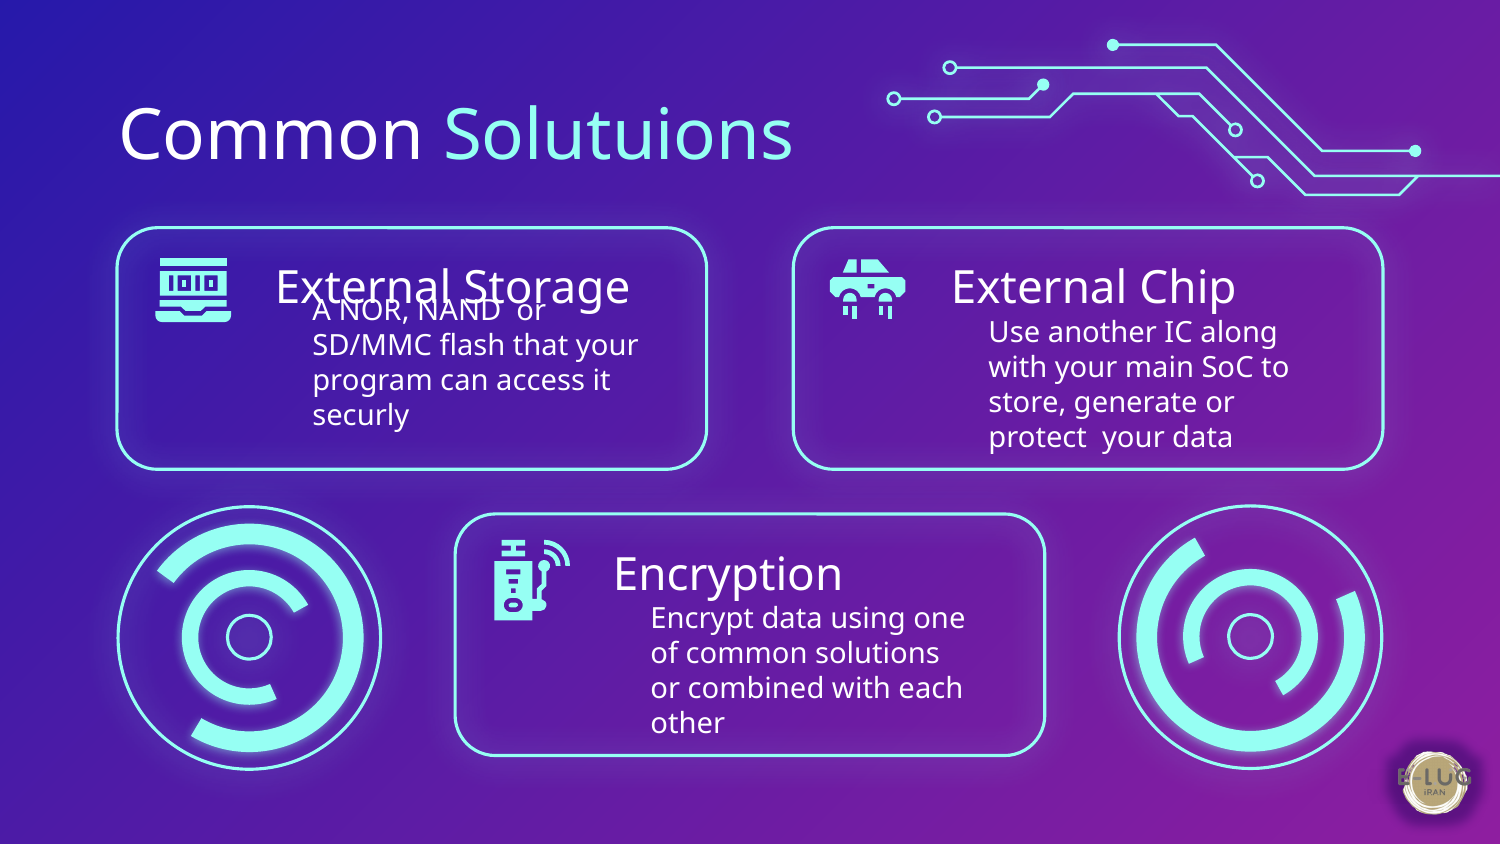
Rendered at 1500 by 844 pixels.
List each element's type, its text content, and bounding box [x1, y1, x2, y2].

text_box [1094, 480, 1407, 794]
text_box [886, 38, 1500, 197]
title Encryption [597, 539, 982, 605]
subtitle Encrypt data using one of common solutions or combined with each other [597, 609, 982, 729]
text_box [117, 506, 381, 770]
subtitle A NOR, NAND or SD/MMC flash that your program can access it securly [259, 329, 675, 449]
text_box [1388, 741, 1482, 826]
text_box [829, 259, 906, 320]
title External Storage [259, 253, 675, 318]
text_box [494, 539, 571, 621]
text_box [116, 227, 707, 470]
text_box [155, 257, 232, 323]
subtitle Use another IC along with your main SoC to store, generate or protect your data [935, 323, 1320, 443]
title Common Solutuions [118, 88, 886, 183]
title External Chip [935, 253, 1320, 318]
text_box [455, 513, 1045, 756]
text_box [793, 227, 1383, 470]
